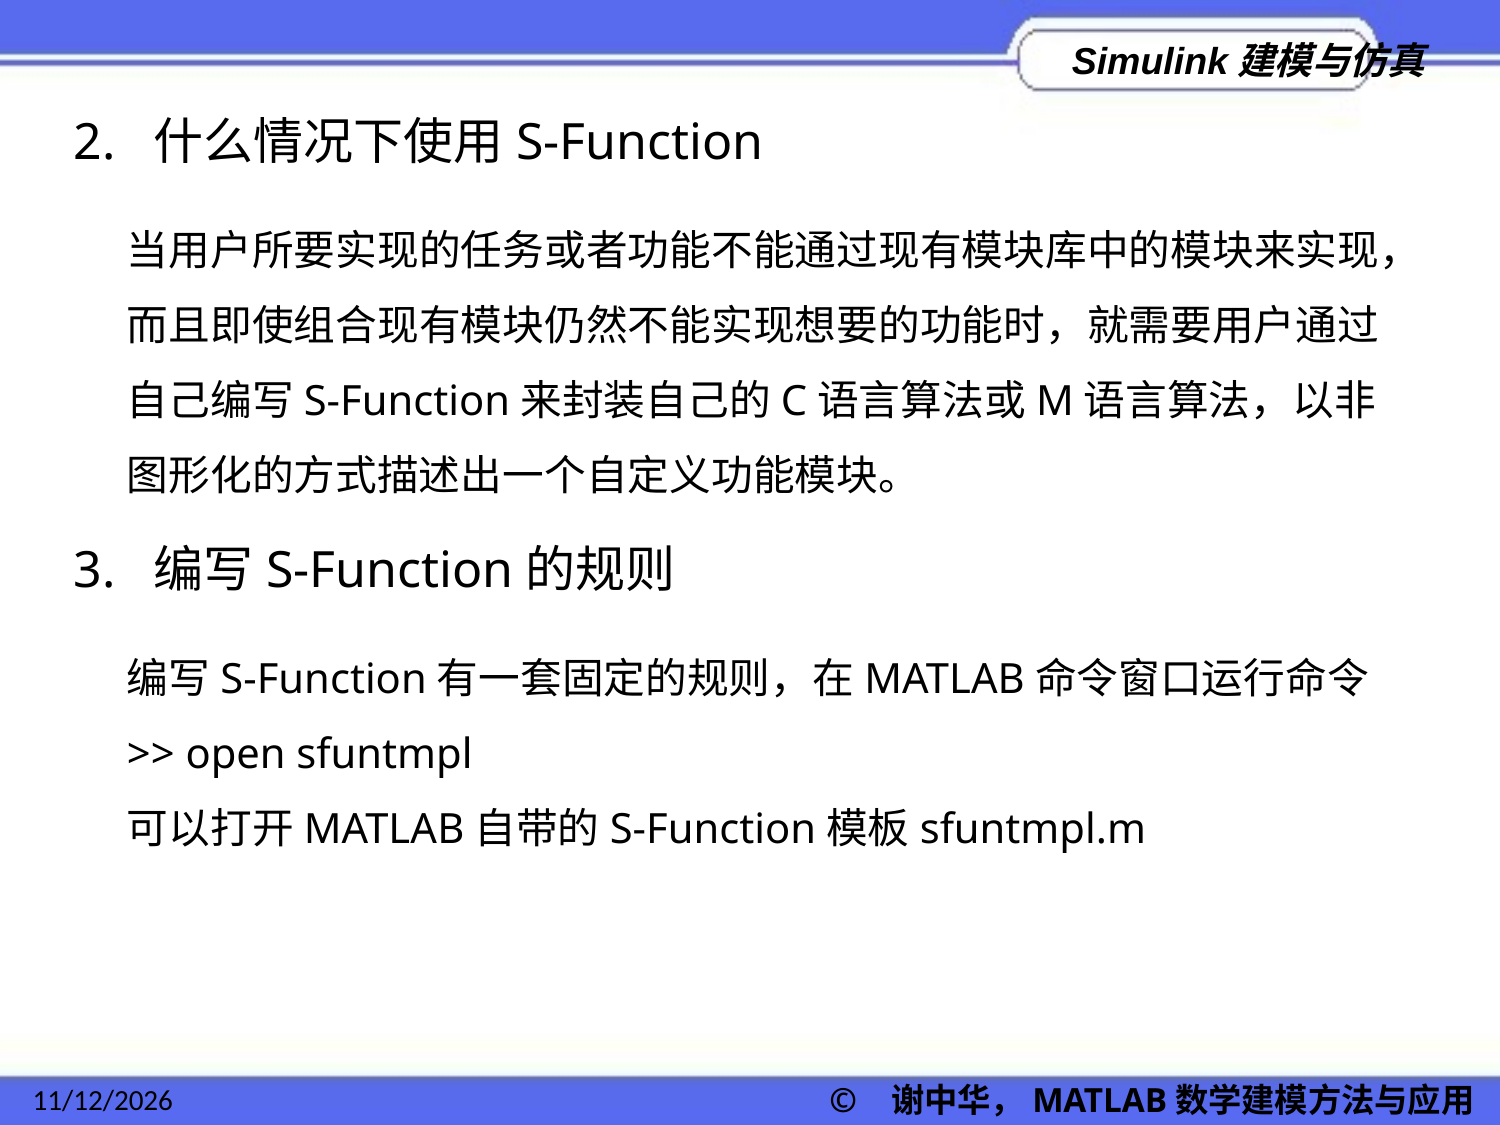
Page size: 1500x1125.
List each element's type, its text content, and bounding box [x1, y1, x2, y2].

text_box 当用户所要实现的任务或者功能不能通过现有模块库中的模块来实现，而且即使组合现有模块仍然不能实现想要的功能时，就需要用户通过自己编写S-Function来封装自己的C语言算法或M语言算法，以非图形化的方式描述出一个自定义功能模块。 [112, 191, 1424, 507]
footer © 谢中华，MATLAB数学建模方法与应用 [809, 1078, 1495, 1120]
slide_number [17, 1077, 356, 1120]
picture [0, 0, 1500, 1125]
text_box 2. 什么情况下使用S-Function [59, 101, 1306, 172]
text_box 编写S-Function有一套固定的规则，在MATLAB命令窗口运行命令 >> open sfuntmpl 可以打开MATLAB自带的S-Function模板sfuntmpl.m [112, 619, 1424, 860]
text_box 3. 编写S-Function的规则 [59, 529, 1306, 600]
